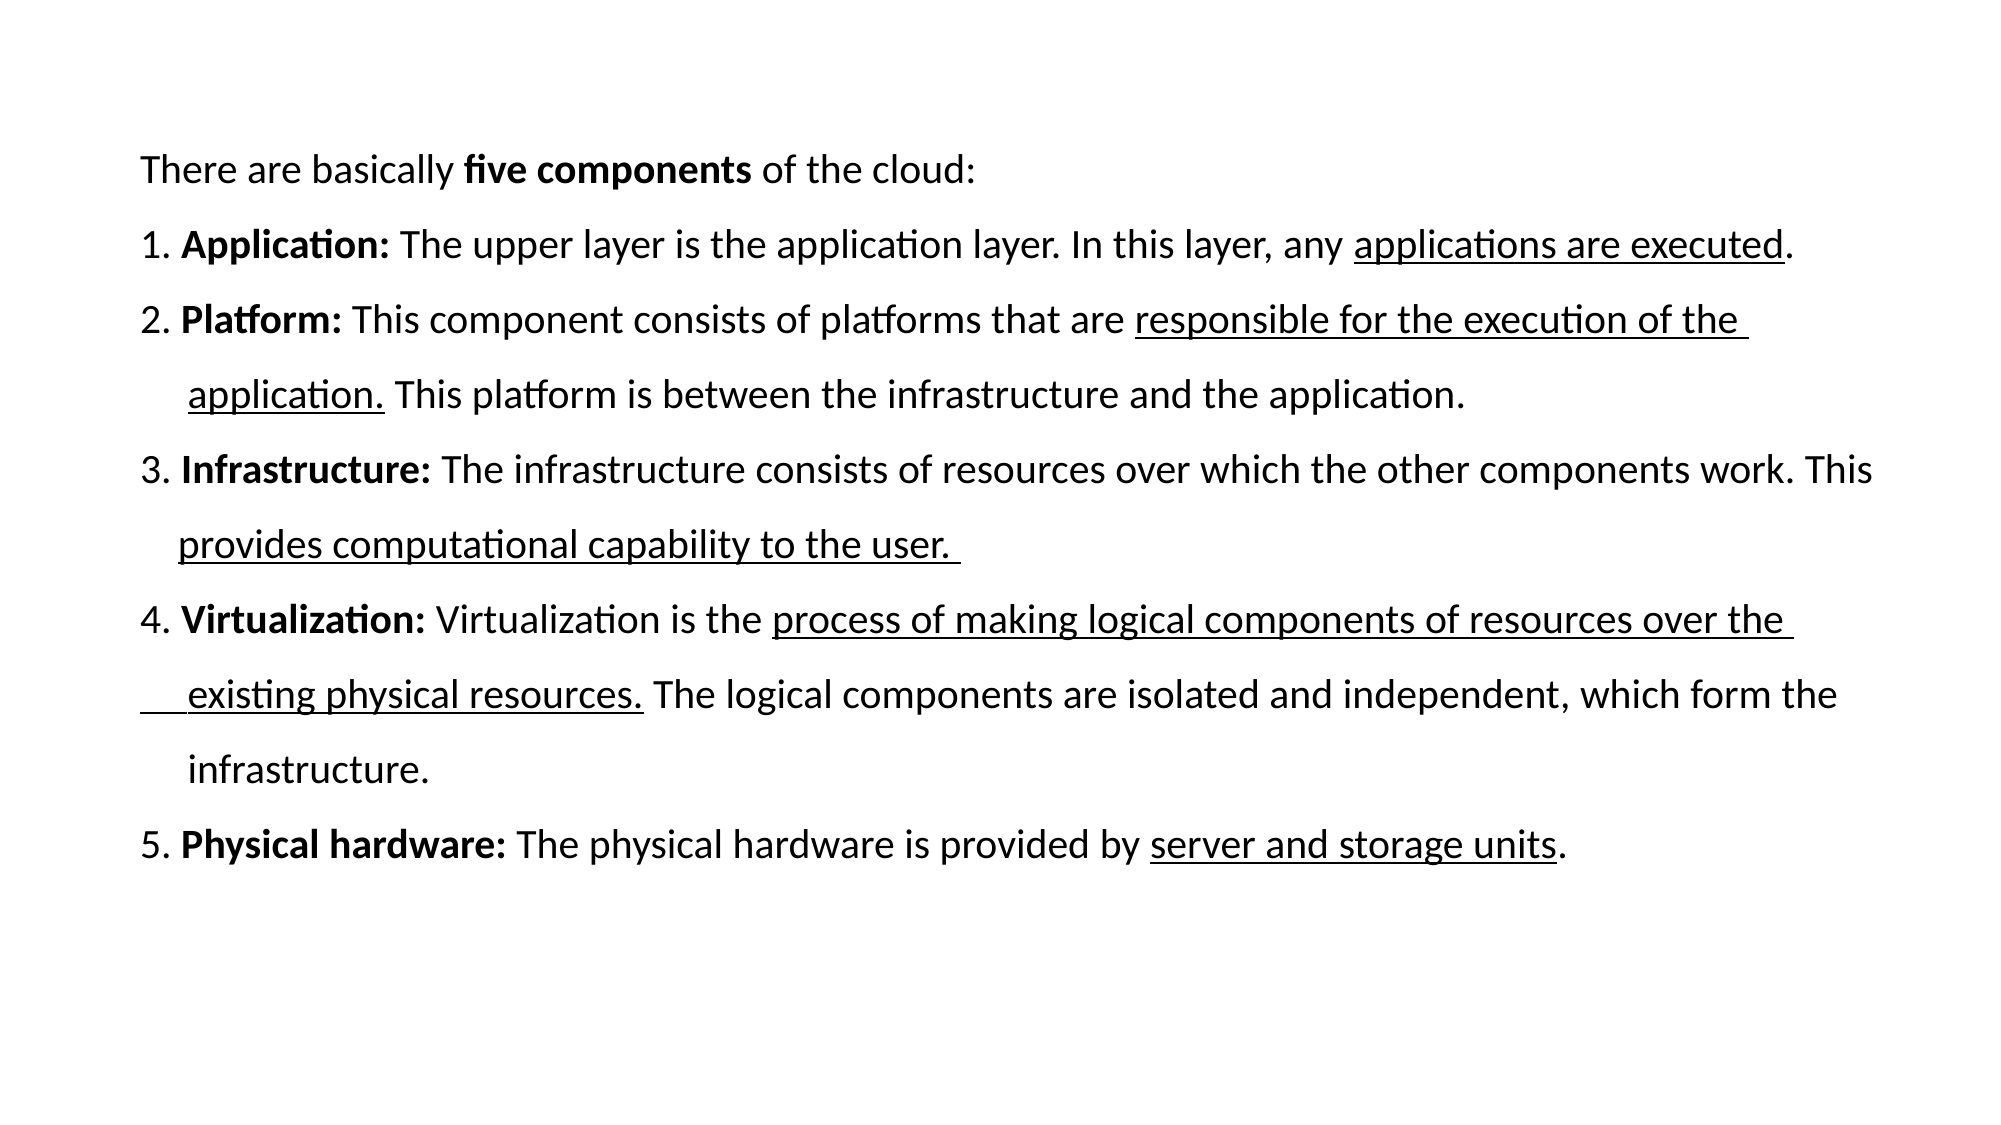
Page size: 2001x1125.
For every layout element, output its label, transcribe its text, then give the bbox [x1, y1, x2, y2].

text_box There are basically five components of the cloud: 1. Application: The upper layer is the application layer. In this layer, any applications are executed. 2. Platform: This component consists of platforms that are responsible for the execution of the application. This platform is between the infrastructure and the application. 3. Infrastructure: The infrastructure consists of resources over which the other components work. This provides computational capability to the user. 4. Virtualization: Virtualization is the process of making logical components of resources over the existing physical resources. The logical components are isolated and independent, which form the infrastructure. 5. Physical hardware: The physical hardware is provided by server and storage units. [125, 109, 1938, 875]
